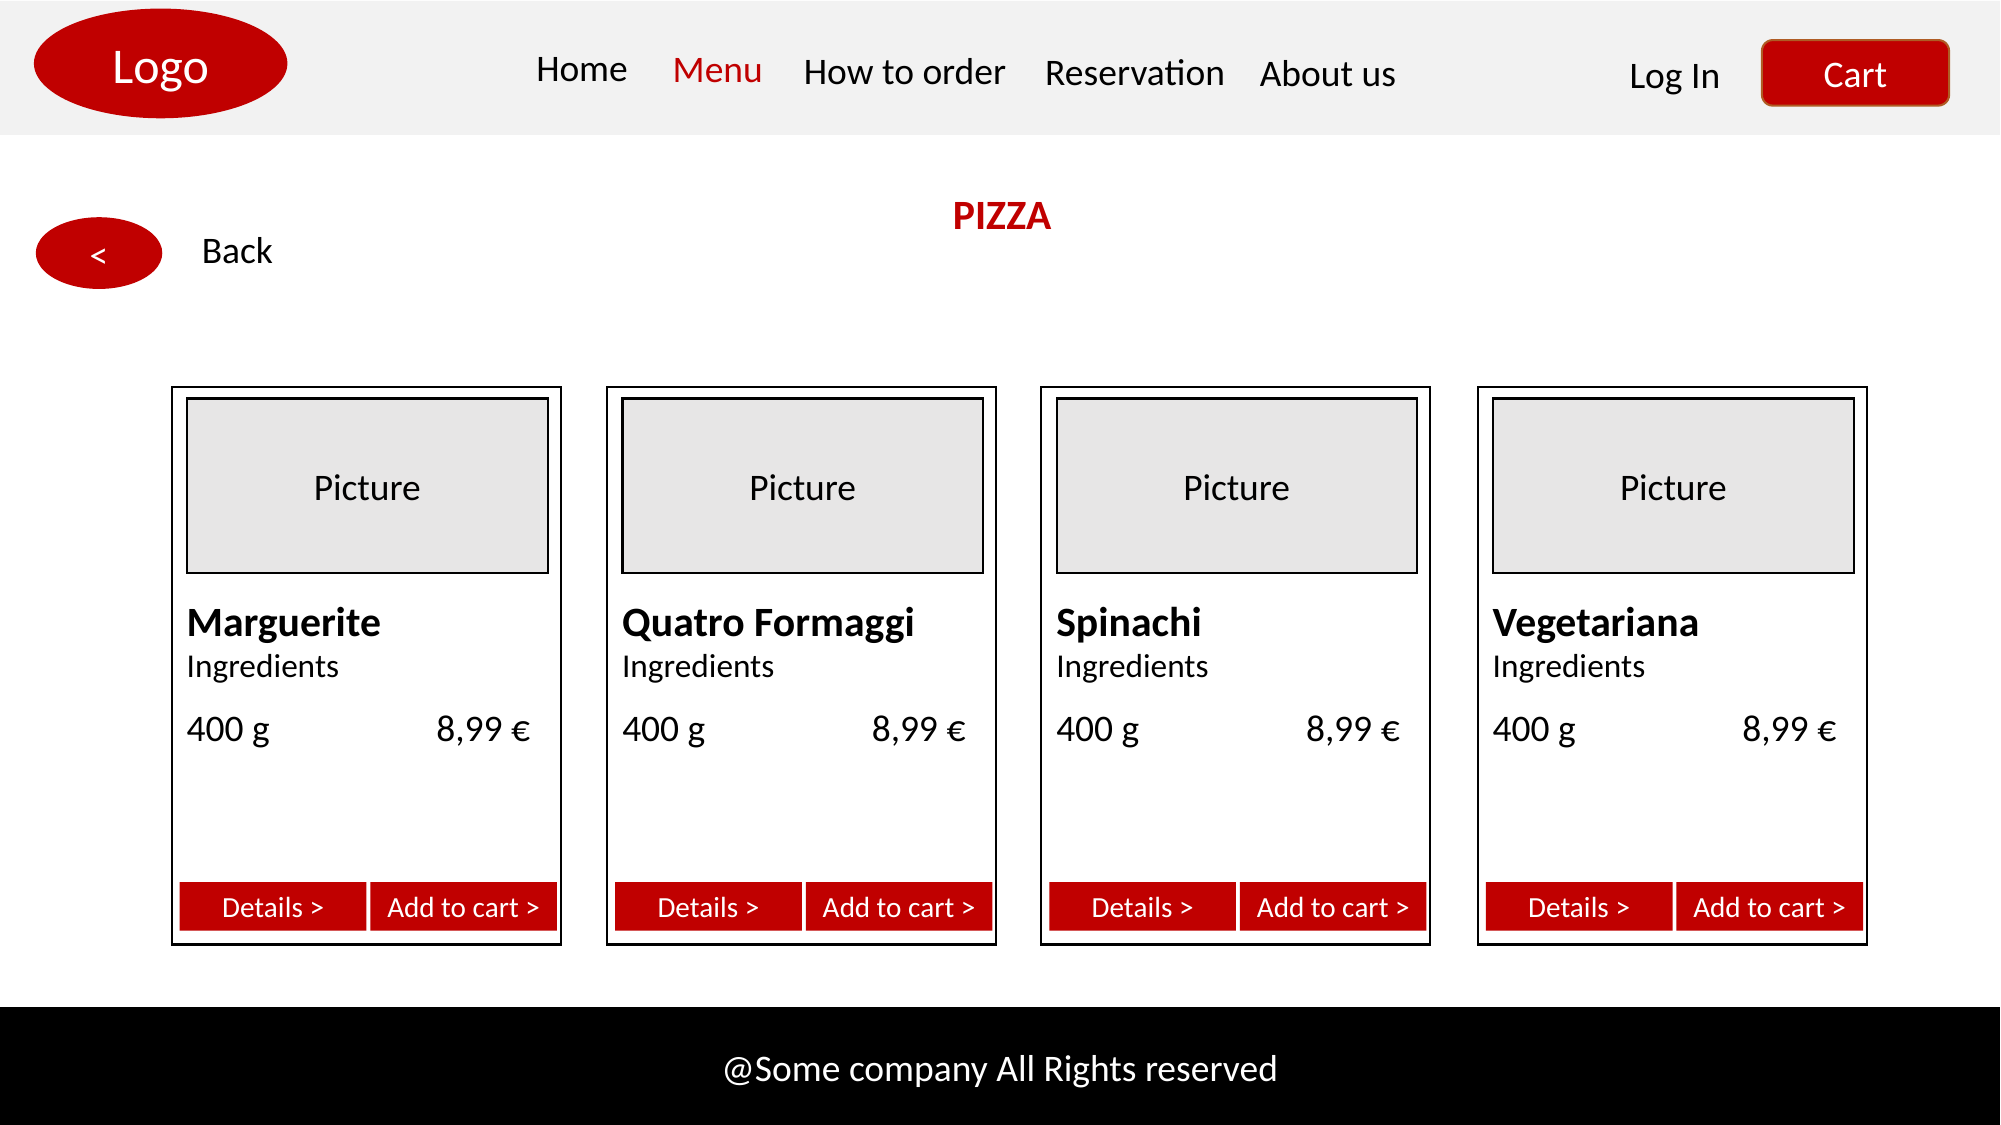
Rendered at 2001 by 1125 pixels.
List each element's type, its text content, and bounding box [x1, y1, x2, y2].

text_box Add to cart > [805, 881, 993, 932]
text_box @Some company All Rights reserved [0, 1007, 2000, 1125]
text_box Quatro Formaggi Ingredients [606, 386, 997, 946]
text_box Reservation [1022, 40, 1249, 101]
text_box PIZZA [596, 180, 1409, 246]
text_box Log In [1600, 44, 1751, 104]
text_box Add to cart > [1239, 881, 1428, 932]
text_box 400 g [1041, 696, 1158, 756]
text_box Vegetariana Ingredients [1477, 386, 1868, 946]
text_box 400 g [607, 696, 724, 756]
text_box How to order [776, 39, 1034, 100]
text_box Details > [179, 881, 367, 932]
text_box Details > [1048, 881, 1237, 932]
text_box About us [1225, 41, 1431, 102]
text_box Cart [1760, 39, 1951, 107]
text_box Add to cart > [1675, 881, 1864, 932]
text_box Details > [1485, 881, 1674, 932]
text_box Picture [186, 397, 549, 574]
text_box Back [187, 218, 460, 279]
text_box Logo [32, 7, 289, 120]
text_box Add to cart > [369, 881, 558, 932]
text_box Details > [614, 881, 803, 932]
text_box 400 g [171, 696, 288, 756]
text_box 8,99 € [421, 696, 548, 756]
text_box Picture [1056, 397, 1418, 574]
text_box 8,99 € [1291, 696, 1418, 756]
text_box 8,99 € [1727, 696, 1854, 756]
text_box Home [521, 37, 646, 97]
text_box Spinachi Ingredients [1040, 386, 1431, 946]
text_box Marguerite Ingredients [171, 386, 562, 946]
text_box [0, 0, 2000, 136]
text_box Menu [646, 37, 793, 97]
text_box Picture [621, 397, 984, 574]
text_box 8,99 € [857, 696, 984, 756]
text_box < [34, 216, 164, 290]
text_box 400 g [1478, 696, 1594, 756]
text_box Picture [1492, 397, 1855, 574]
